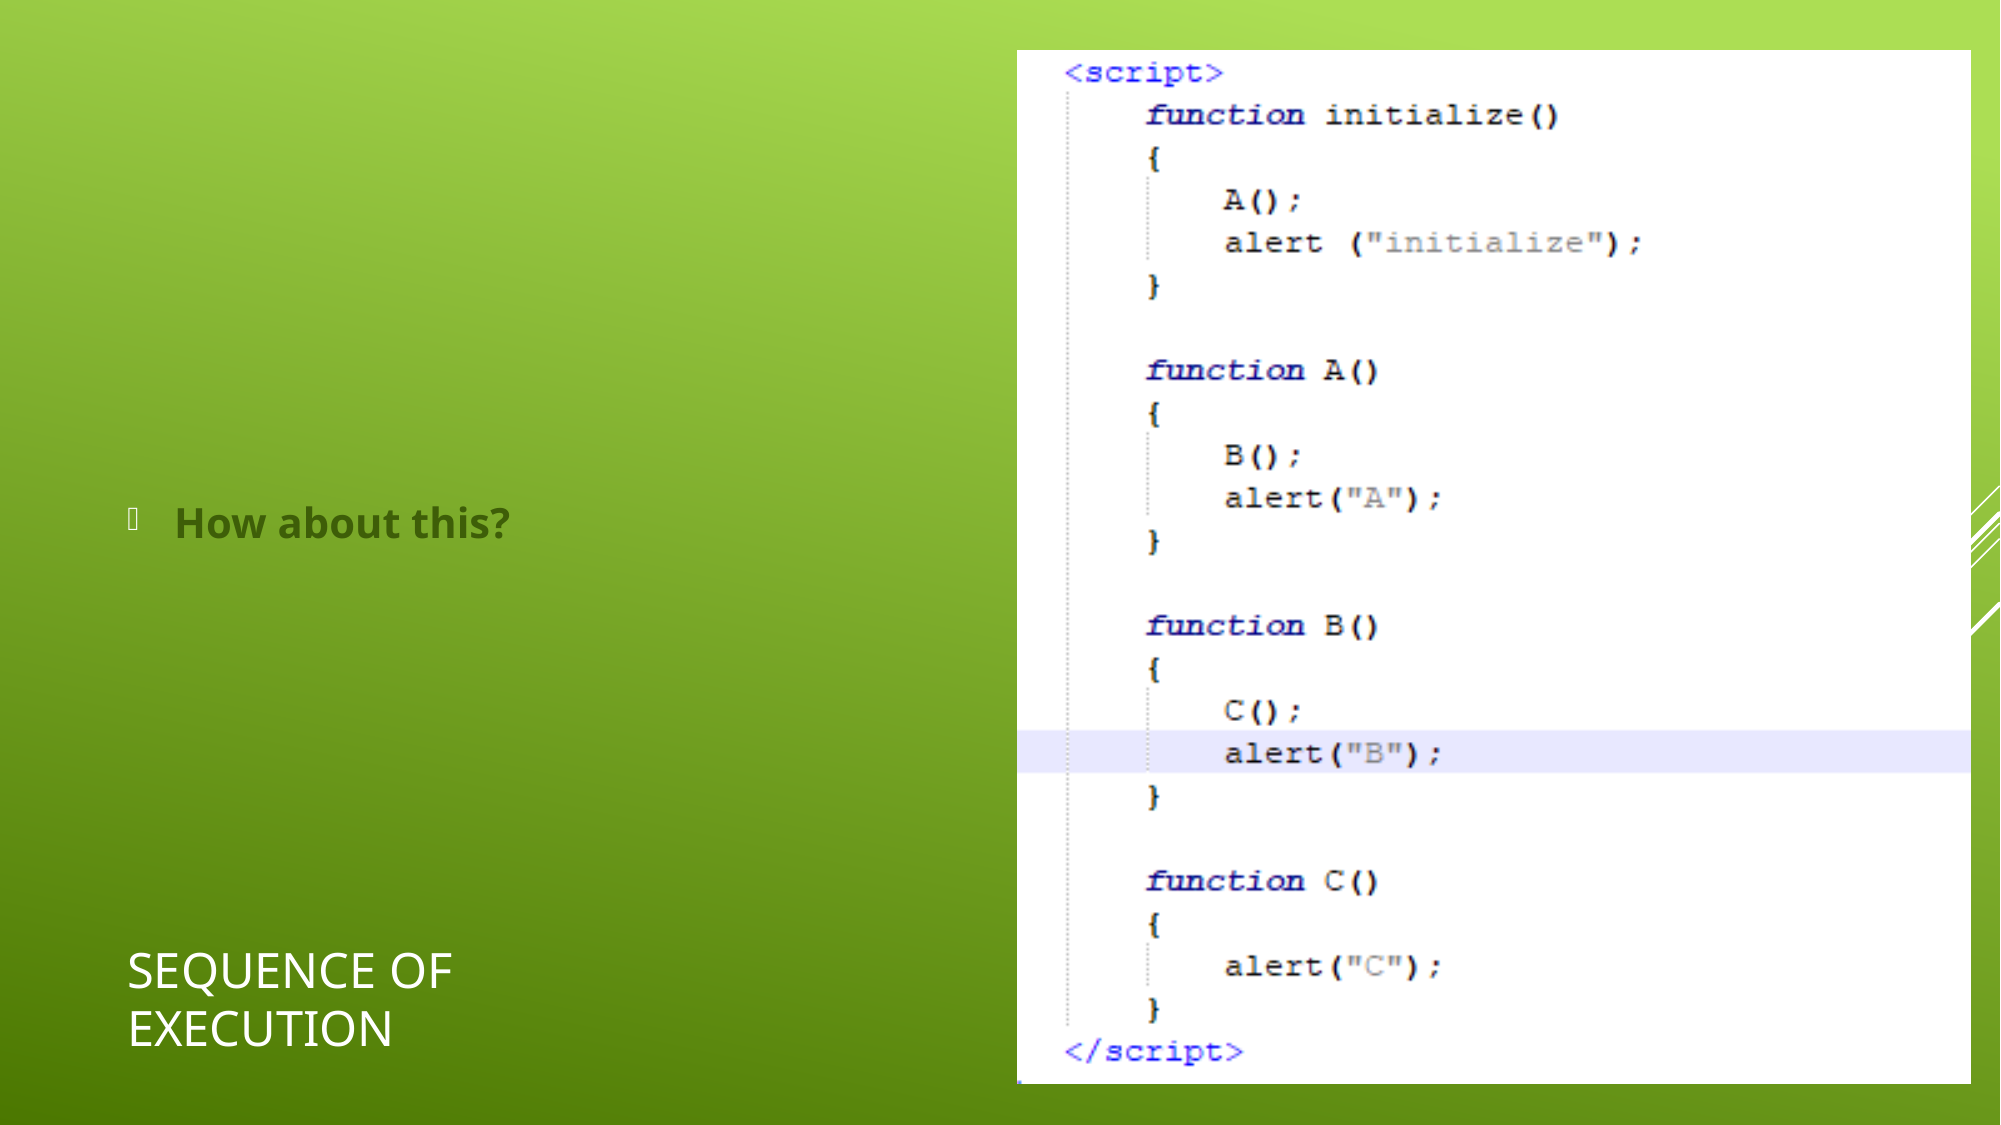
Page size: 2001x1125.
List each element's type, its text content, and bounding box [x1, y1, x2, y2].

picture [1017, 49, 1971, 1084]
list How about this? [112, 112, 981, 932]
title Sequence of execution [112, 931, 1017, 1064]
